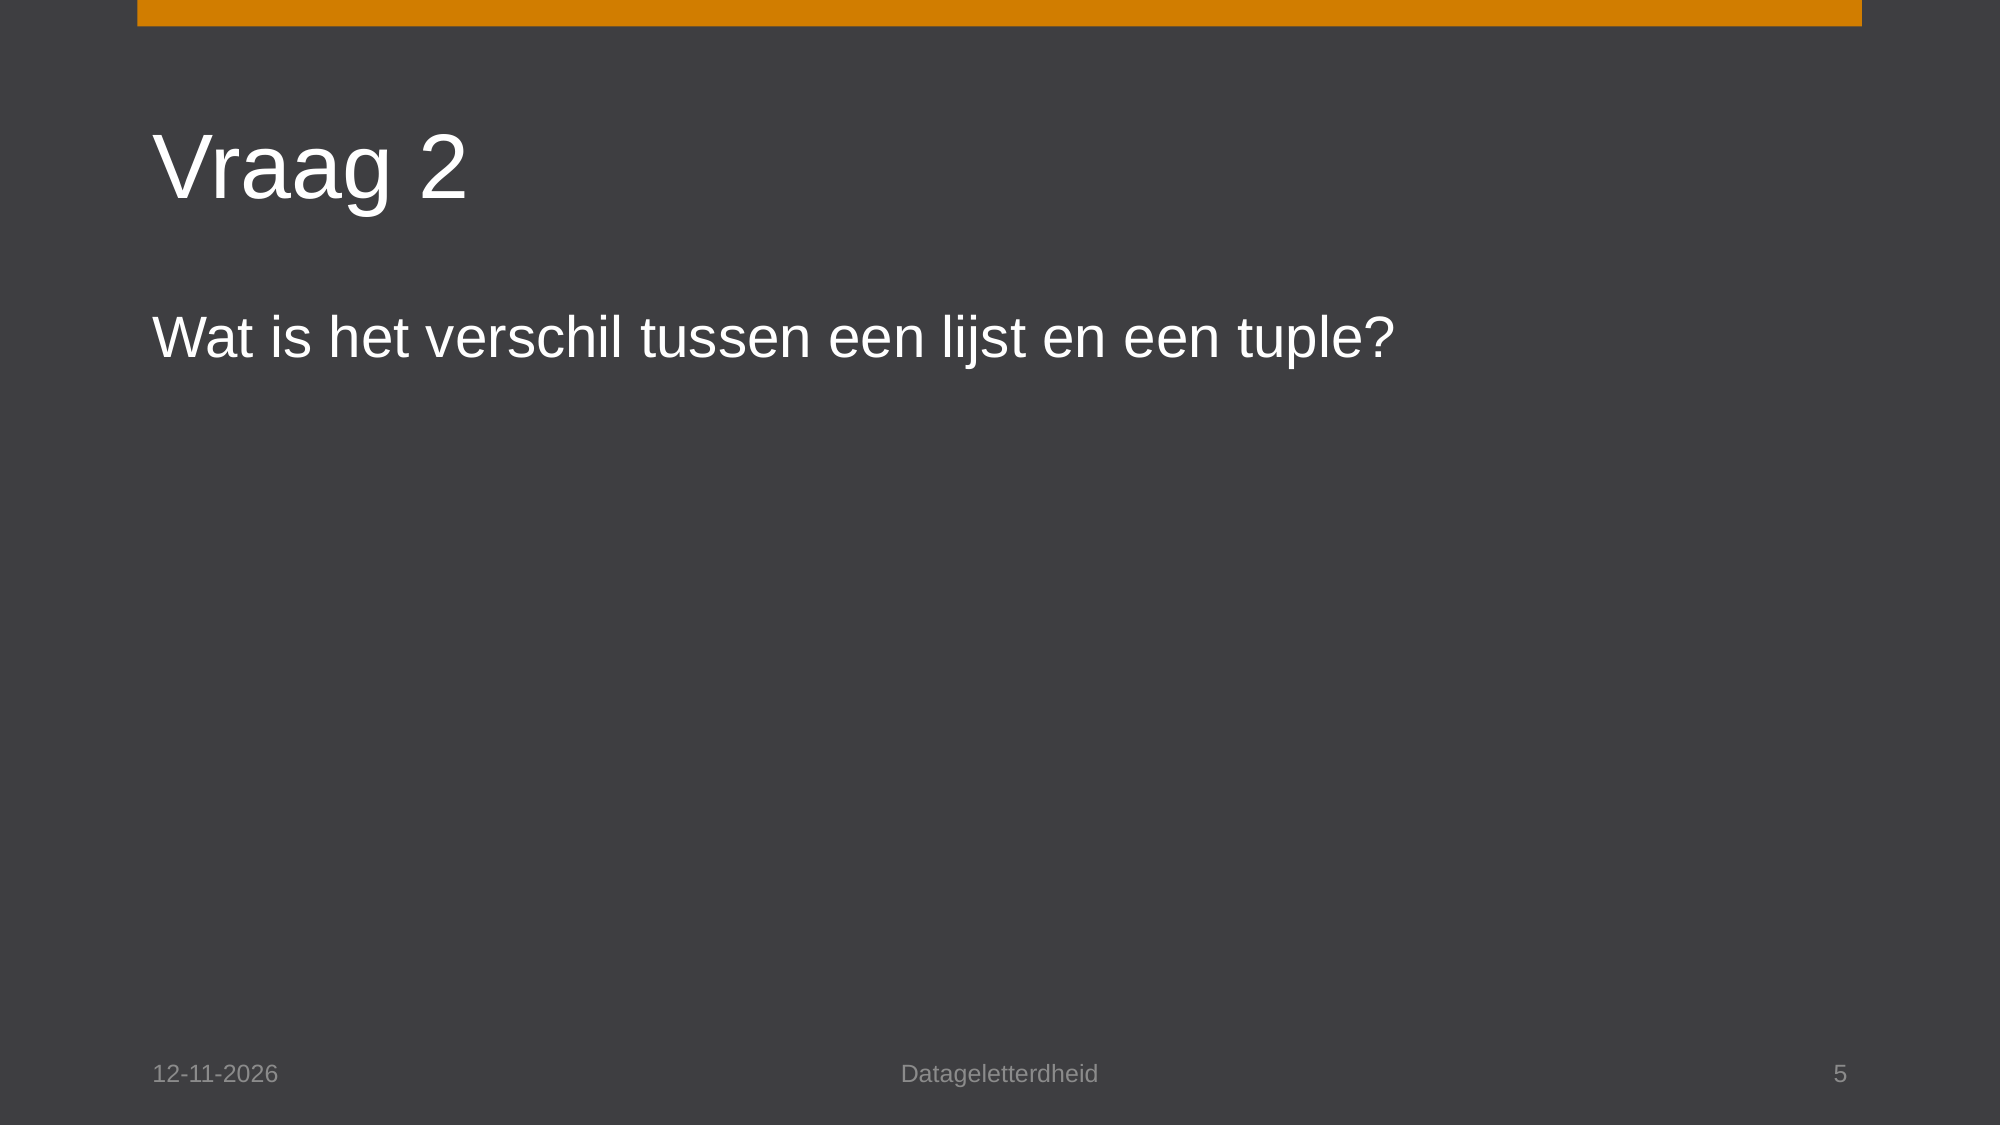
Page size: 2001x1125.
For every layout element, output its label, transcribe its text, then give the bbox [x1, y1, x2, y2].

footer Datageletterdheid [662, 1042, 1338, 1103]
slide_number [137, 1042, 588, 1103]
slide_number 5 [1412, 1042, 1863, 1103]
list Wat is het verschil tussen een lijst en een tuple? [137, 299, 1863, 1025]
title Vraag 2 [137, 59, 1863, 278]
